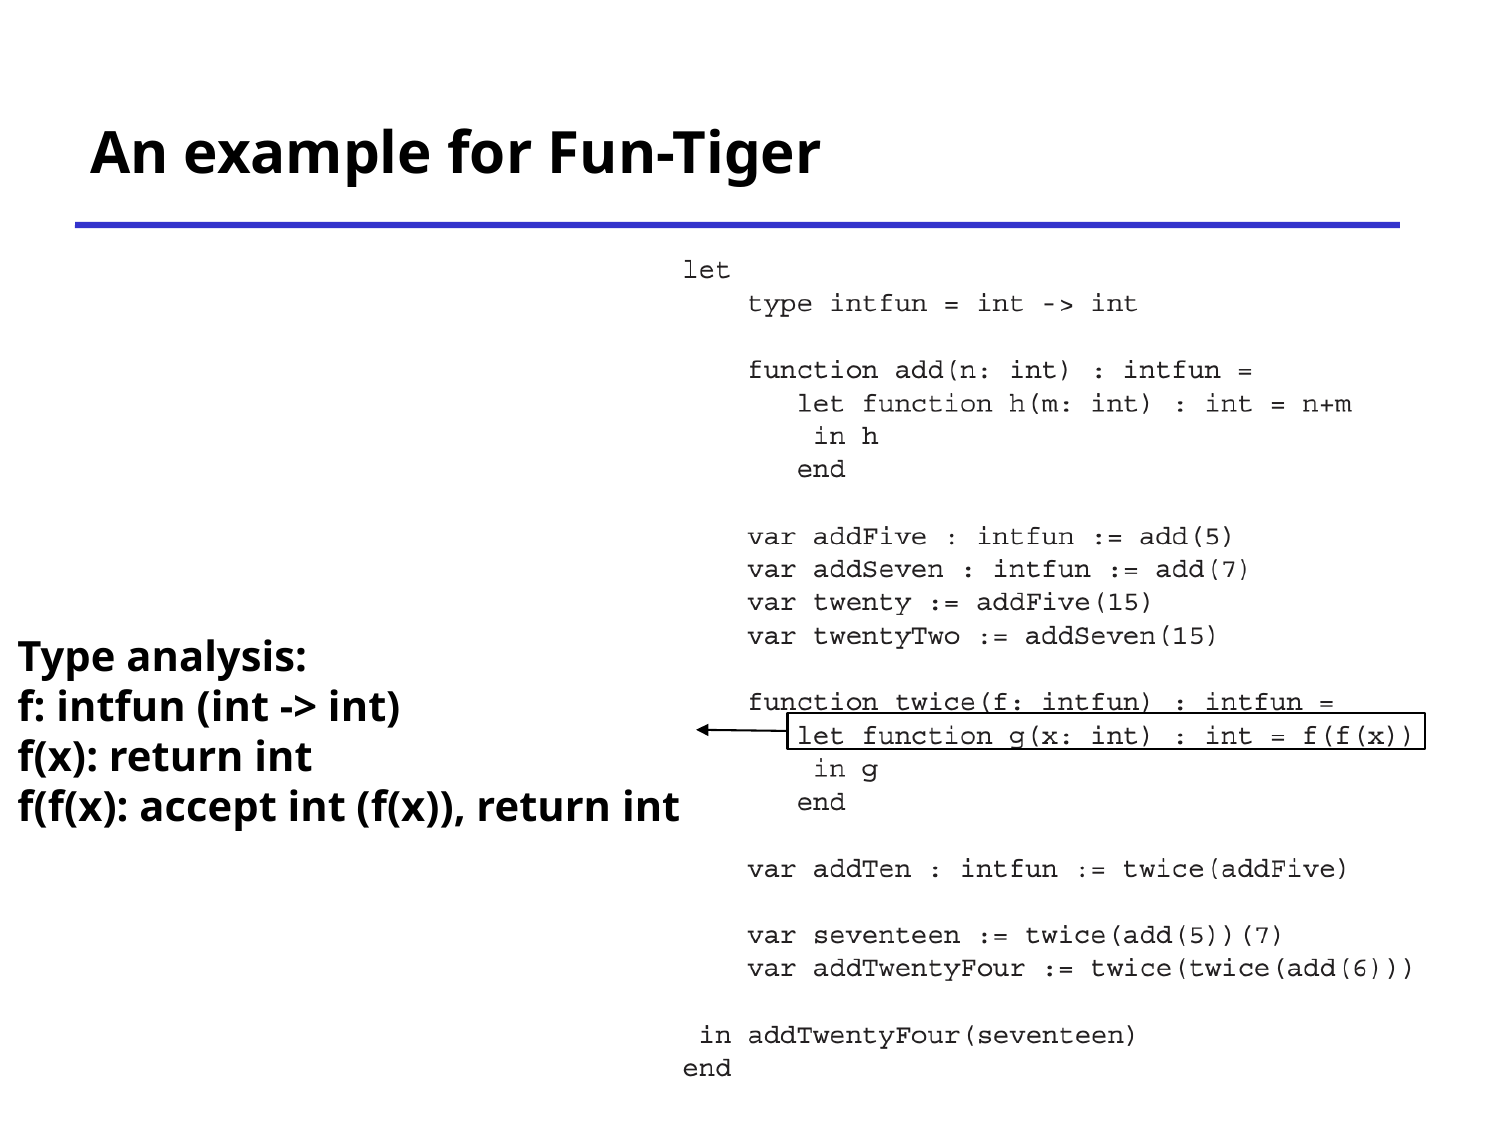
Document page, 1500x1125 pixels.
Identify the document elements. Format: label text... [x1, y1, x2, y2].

title An example for Fun-Tiger [74, 74, 1401, 226]
text_box Type analysis: f: intfun (int -> int) f(x): return int f(f(x): accept int (f(x)), return int [2, 622, 644, 838]
picture [649, 239, 1426, 1092]
